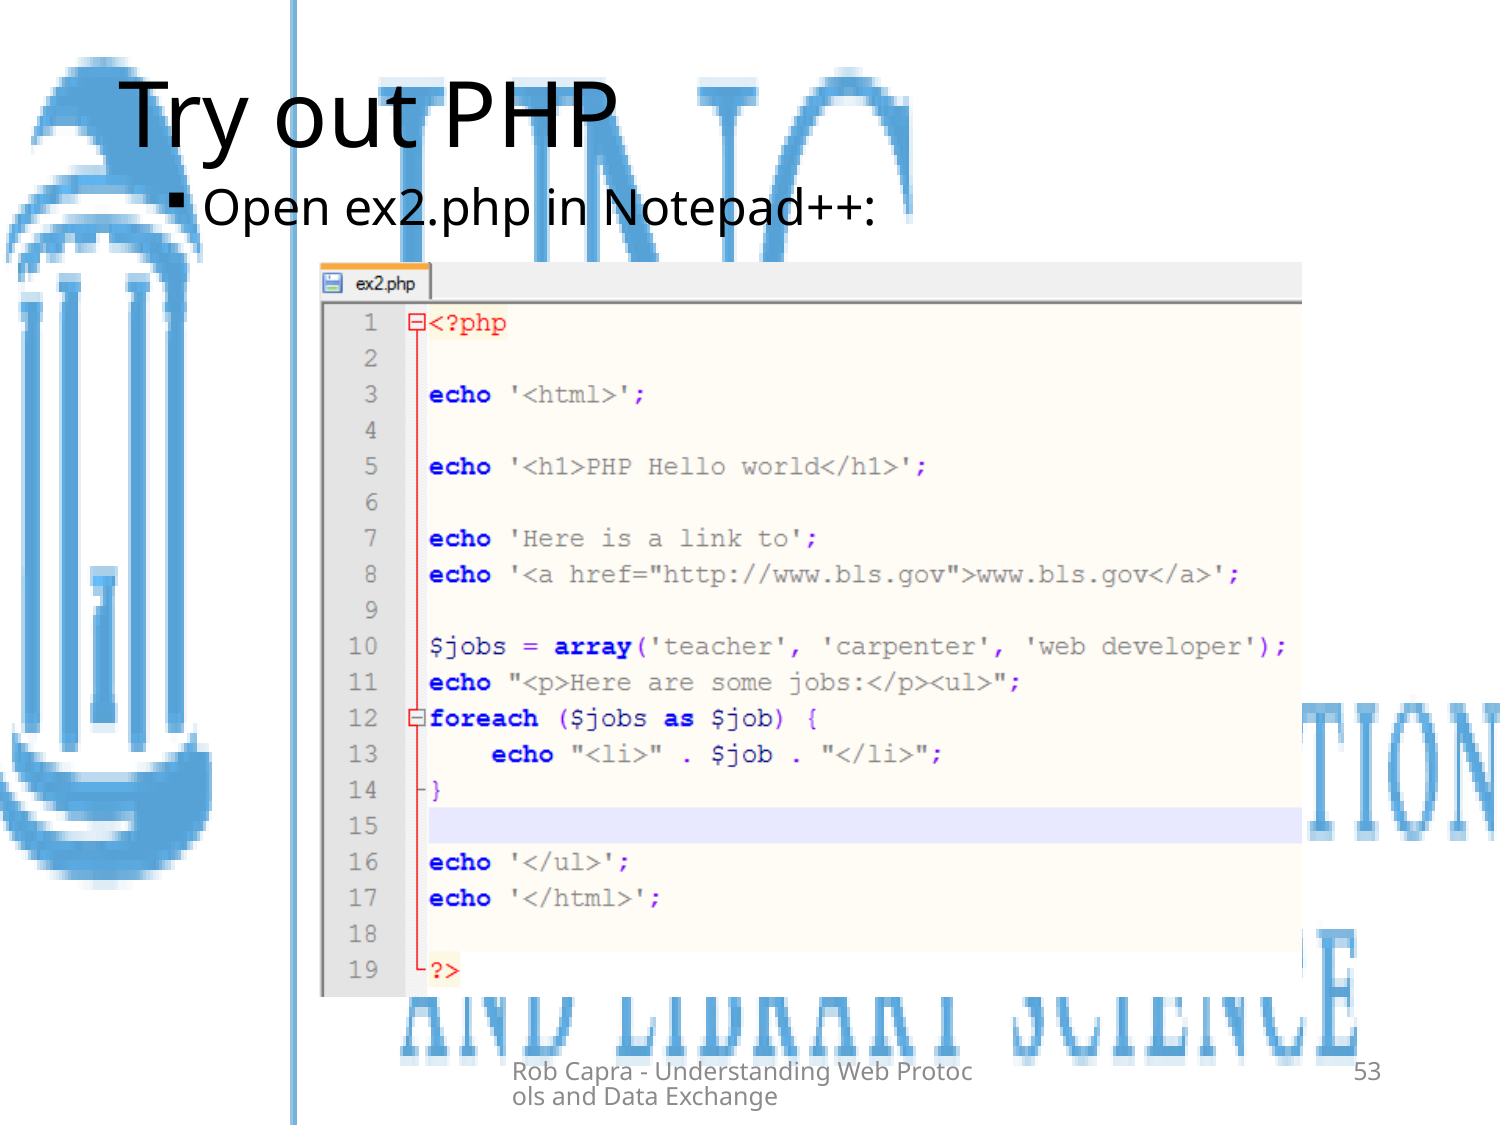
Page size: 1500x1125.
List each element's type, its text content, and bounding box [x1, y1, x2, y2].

title Try out PHP [103, 59, 1397, 174]
slide_number 53 [1059, 1042, 1397, 1103]
footer Rob Capra - Understanding Web Protocols and Data Exchange [496, 1042, 1004, 1103]
picture [0, 0, 1500, 1125]
list Open ex2.php in Notepad++: [75, 174, 1425, 275]
